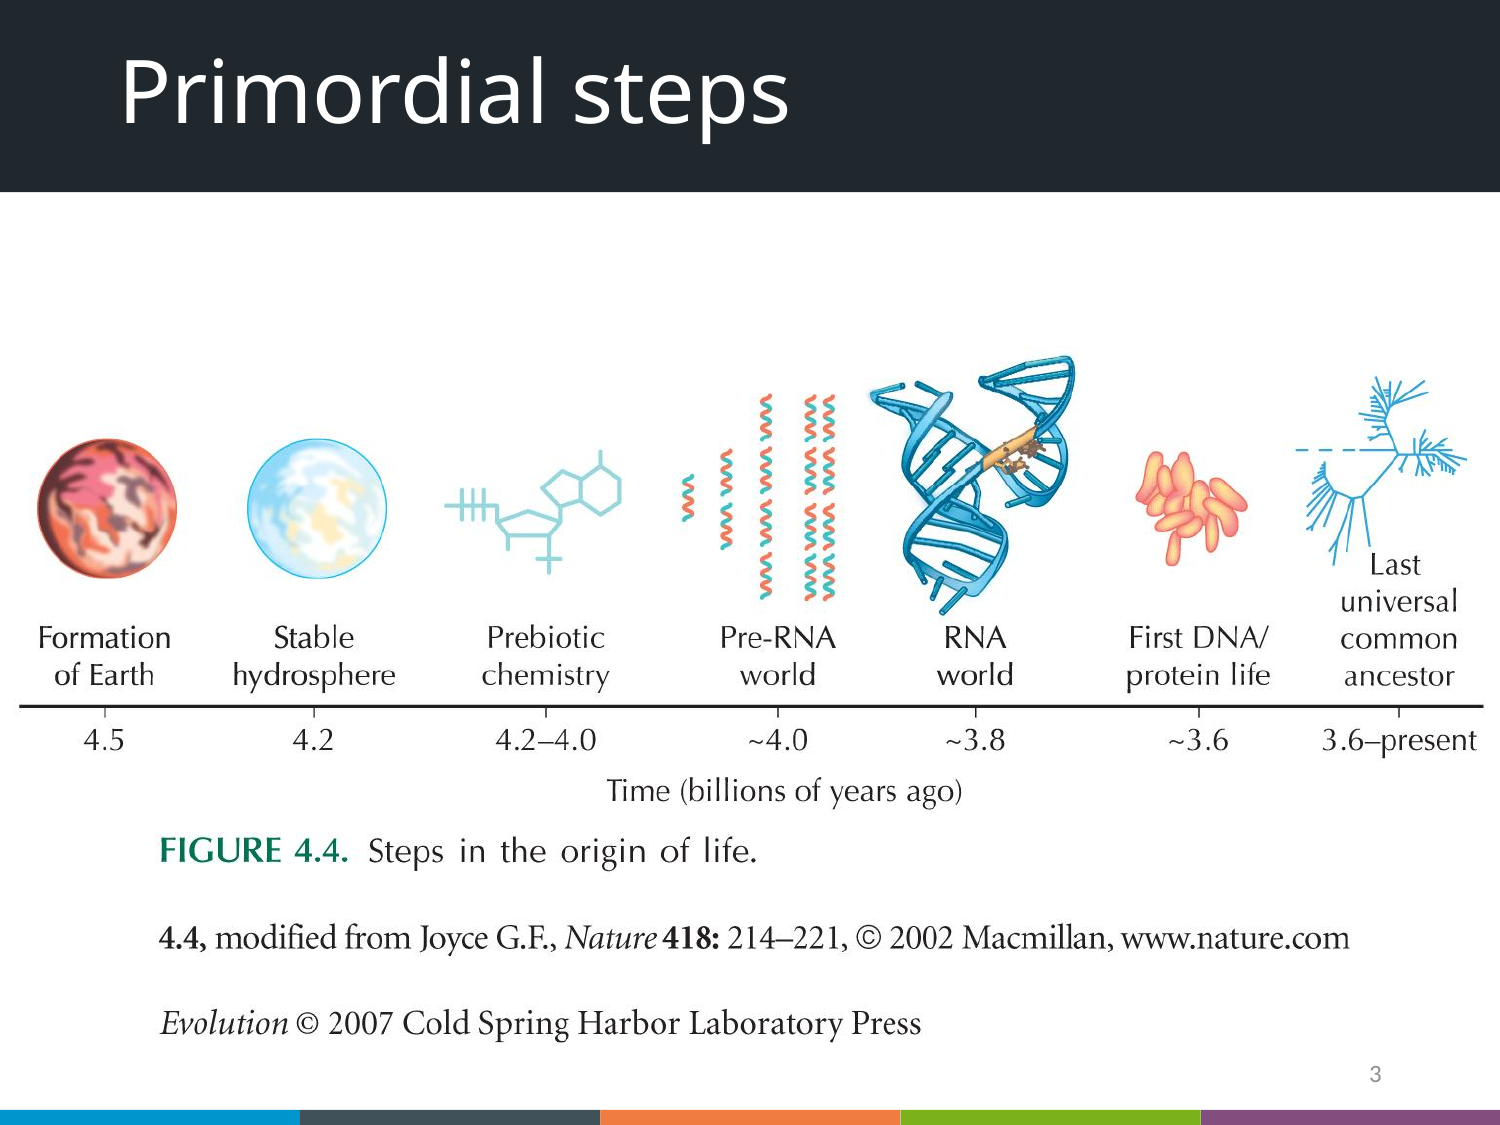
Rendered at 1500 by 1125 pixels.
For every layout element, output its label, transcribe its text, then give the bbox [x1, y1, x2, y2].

title Primordial steps [103, 40, 1397, 151]
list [14, 346, 1486, 1043]
slide_number 3 [1059, 1043, 1397, 1103]
